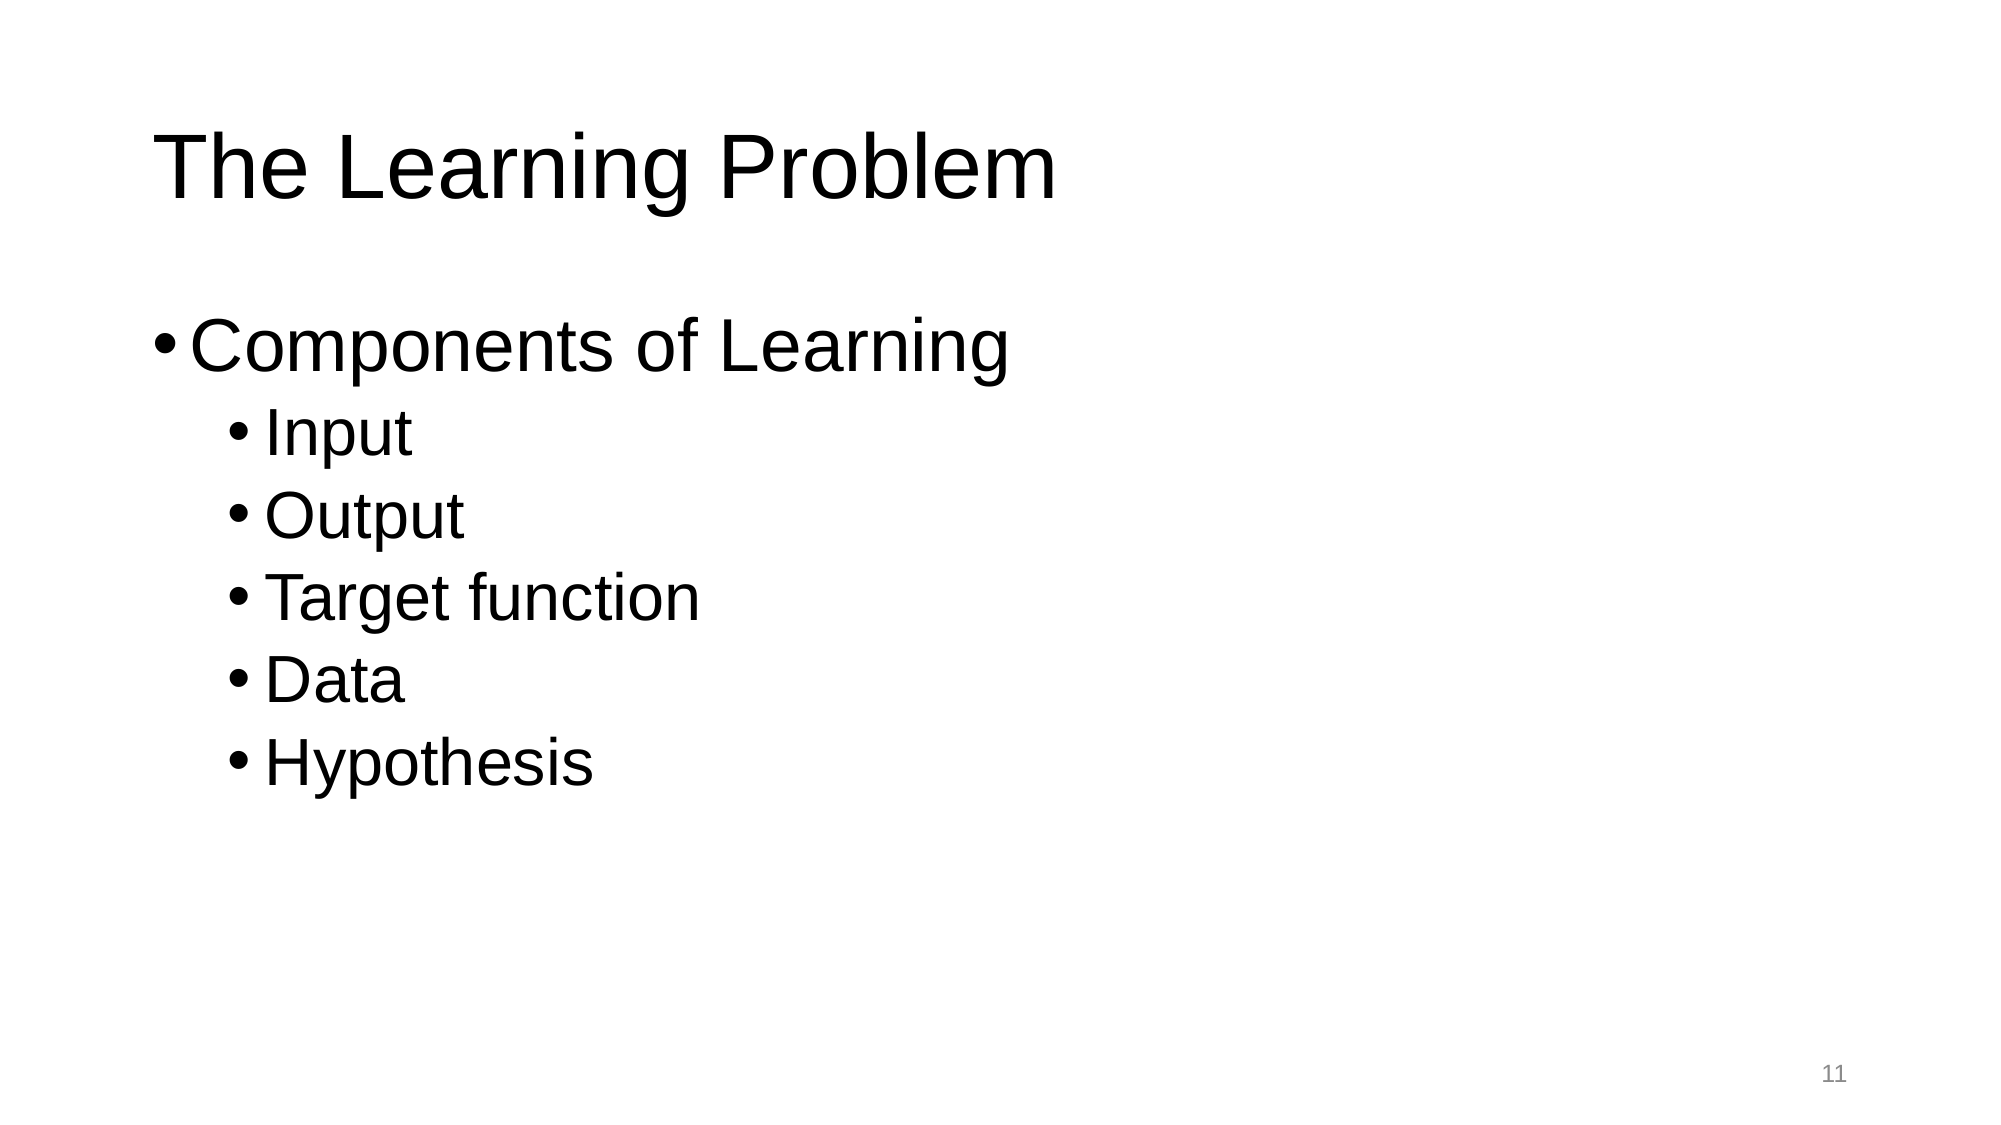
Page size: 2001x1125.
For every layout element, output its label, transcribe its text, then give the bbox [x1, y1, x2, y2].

title The Learning Problem [137, 59, 1863, 278]
list Components of Learning Input Output Target function Data Hypothesis [137, 299, 1863, 1014]
slide_number 11 [1412, 1042, 1863, 1103]
